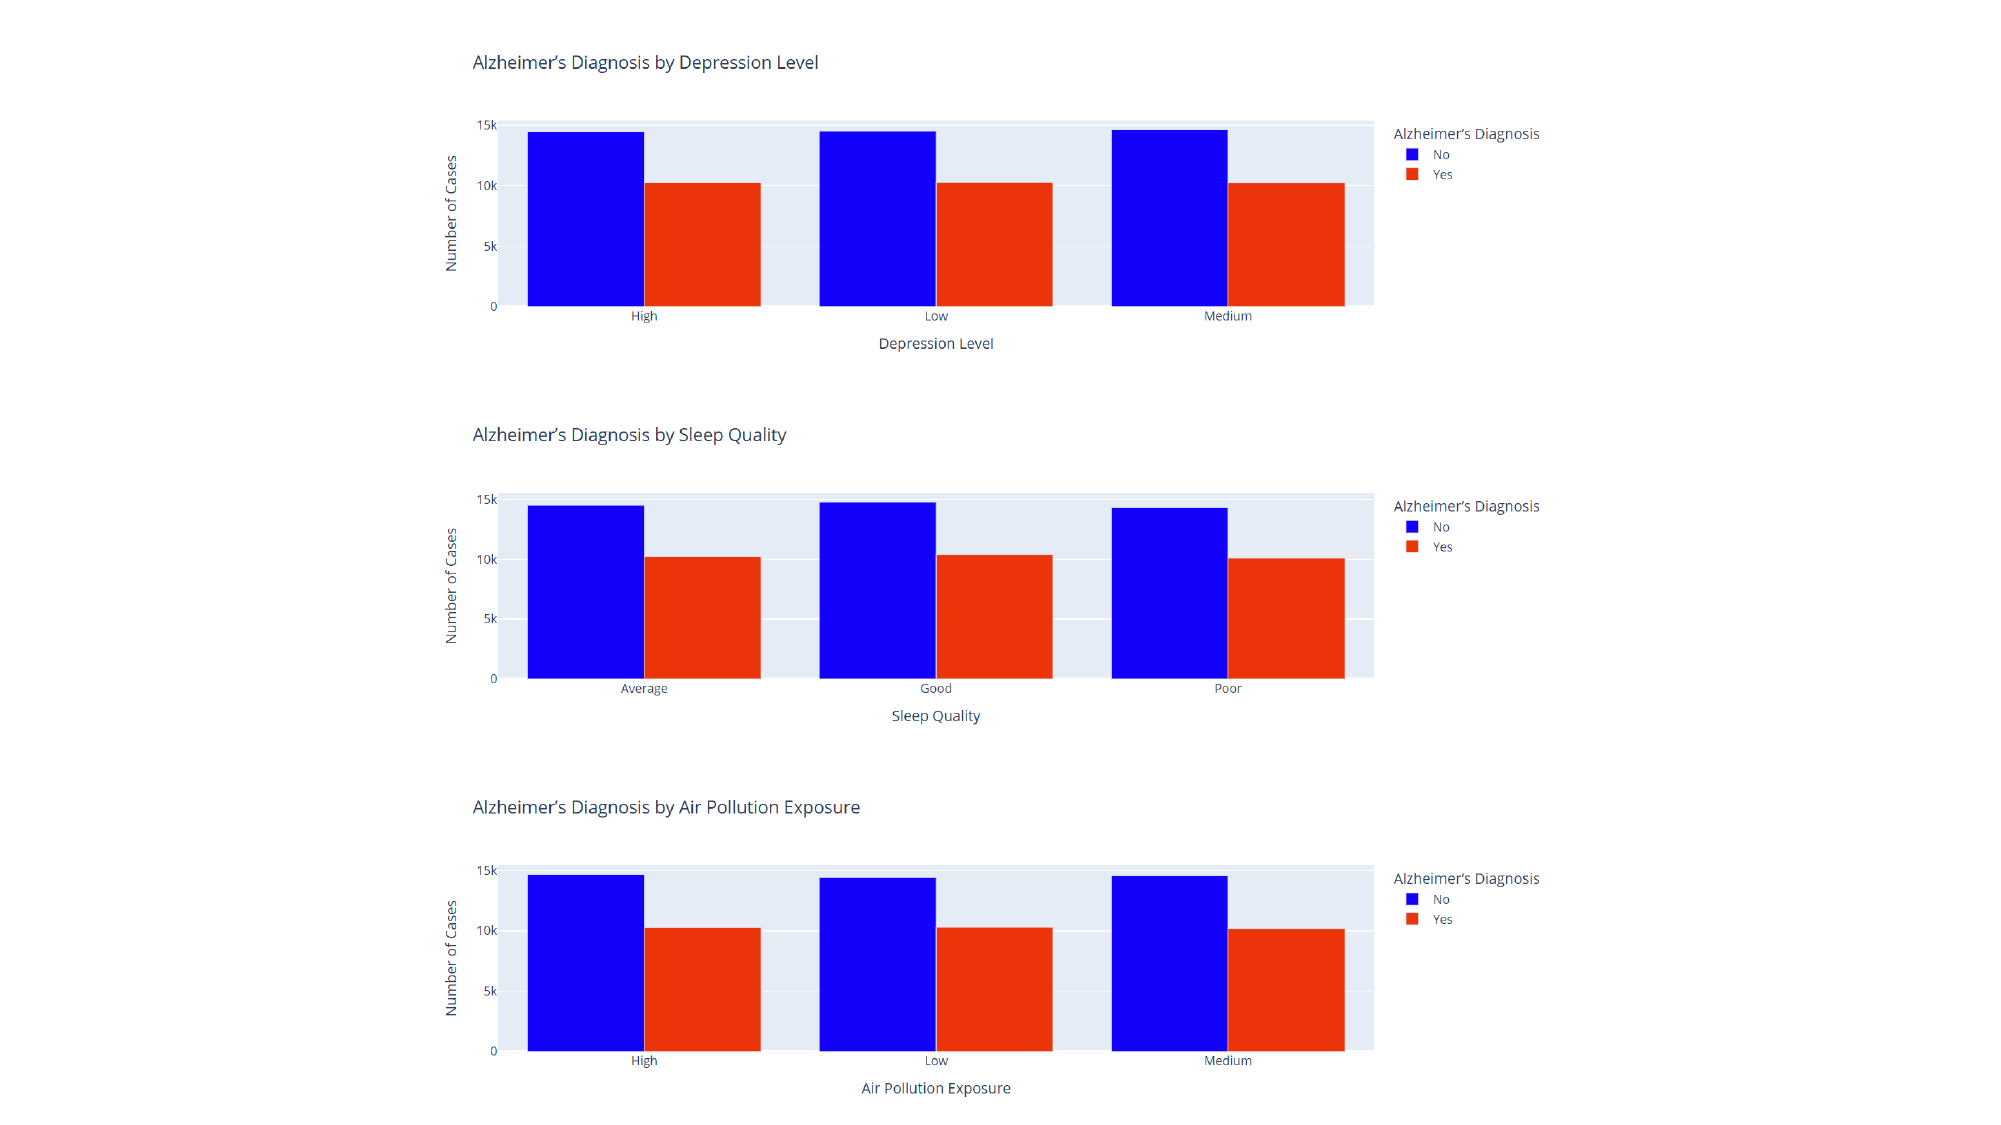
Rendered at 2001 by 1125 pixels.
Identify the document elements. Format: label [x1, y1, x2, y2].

picture [418, 47, 1554, 1109]
